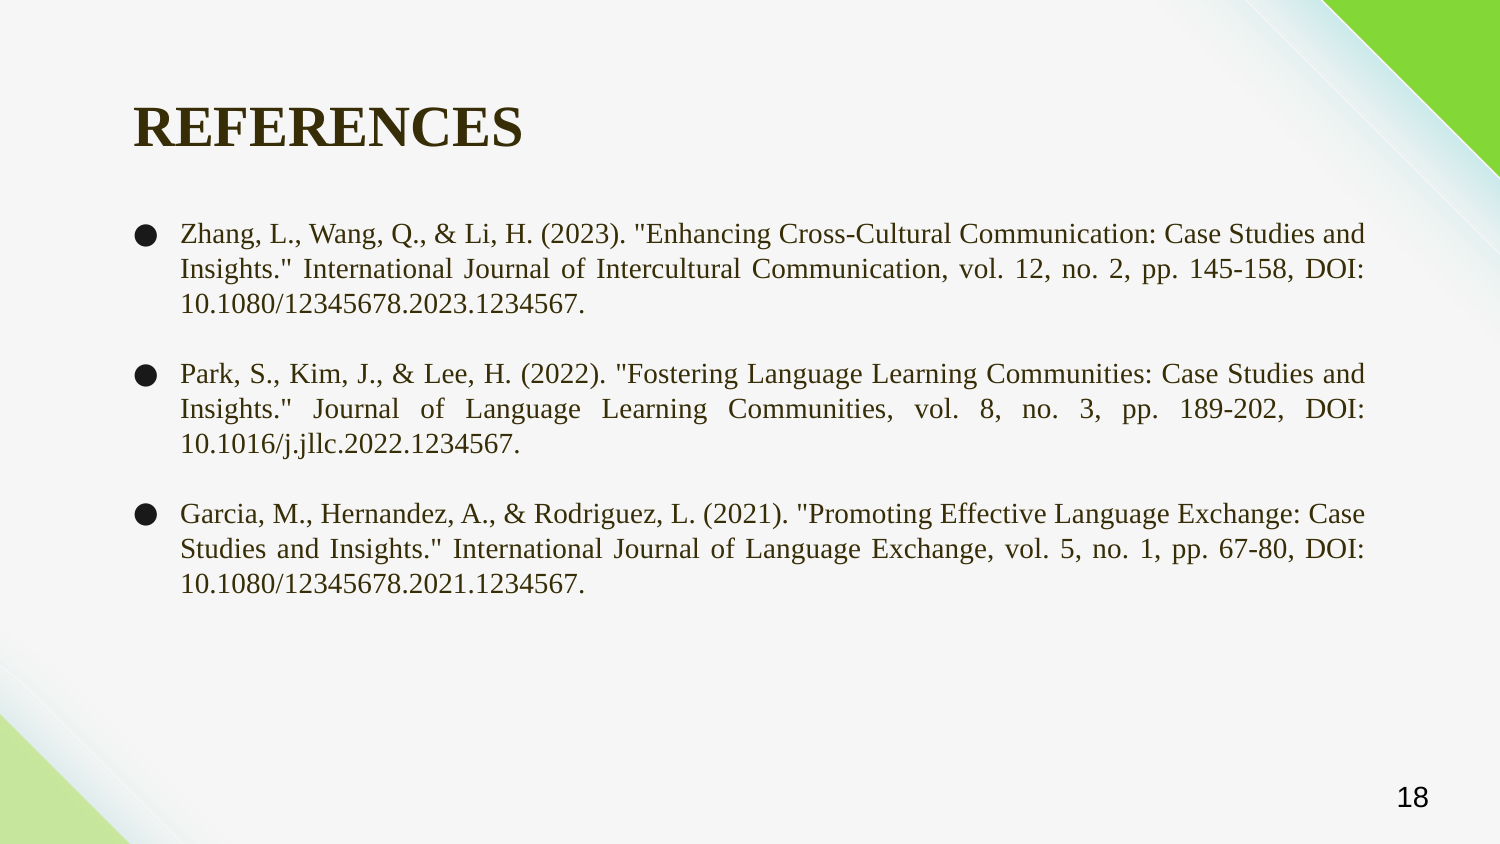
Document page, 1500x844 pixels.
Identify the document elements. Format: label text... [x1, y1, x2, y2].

title REFERENCES [118, 72, 1382, 167]
list Zhang, L., Wang, Q., & Li, H. (2023). "Enhancing Cross-Cultural Communication: Case Studies and Insights." International Journal of Intercultural Communication, vol. 12, no. 2, pp. 145-158, DOI: 10.1080/12345678.2023.1234567. Park, S., Kim, J., & Lee, H. (2022). "Fostering Language Learning Communities: Case Studies and Insights." Journal of Language Learning Communities, vol. 8, no. 3, pp. 189-202, DOI: 10.1016/j.jllc.2022.1234567. Garcia, M., Hernandez, A., & Rodriguez, L. (2021). "Promoting Effective Language Exchange: Case Studies and Insights." International Journal of Language Exchange, vol. 5, no. 1, pp. 67-80, DOI: 10.1080/12345678.2021.1234567. [118, 199, 1382, 771]
text_box 18 [1381, 770, 1485, 821]
